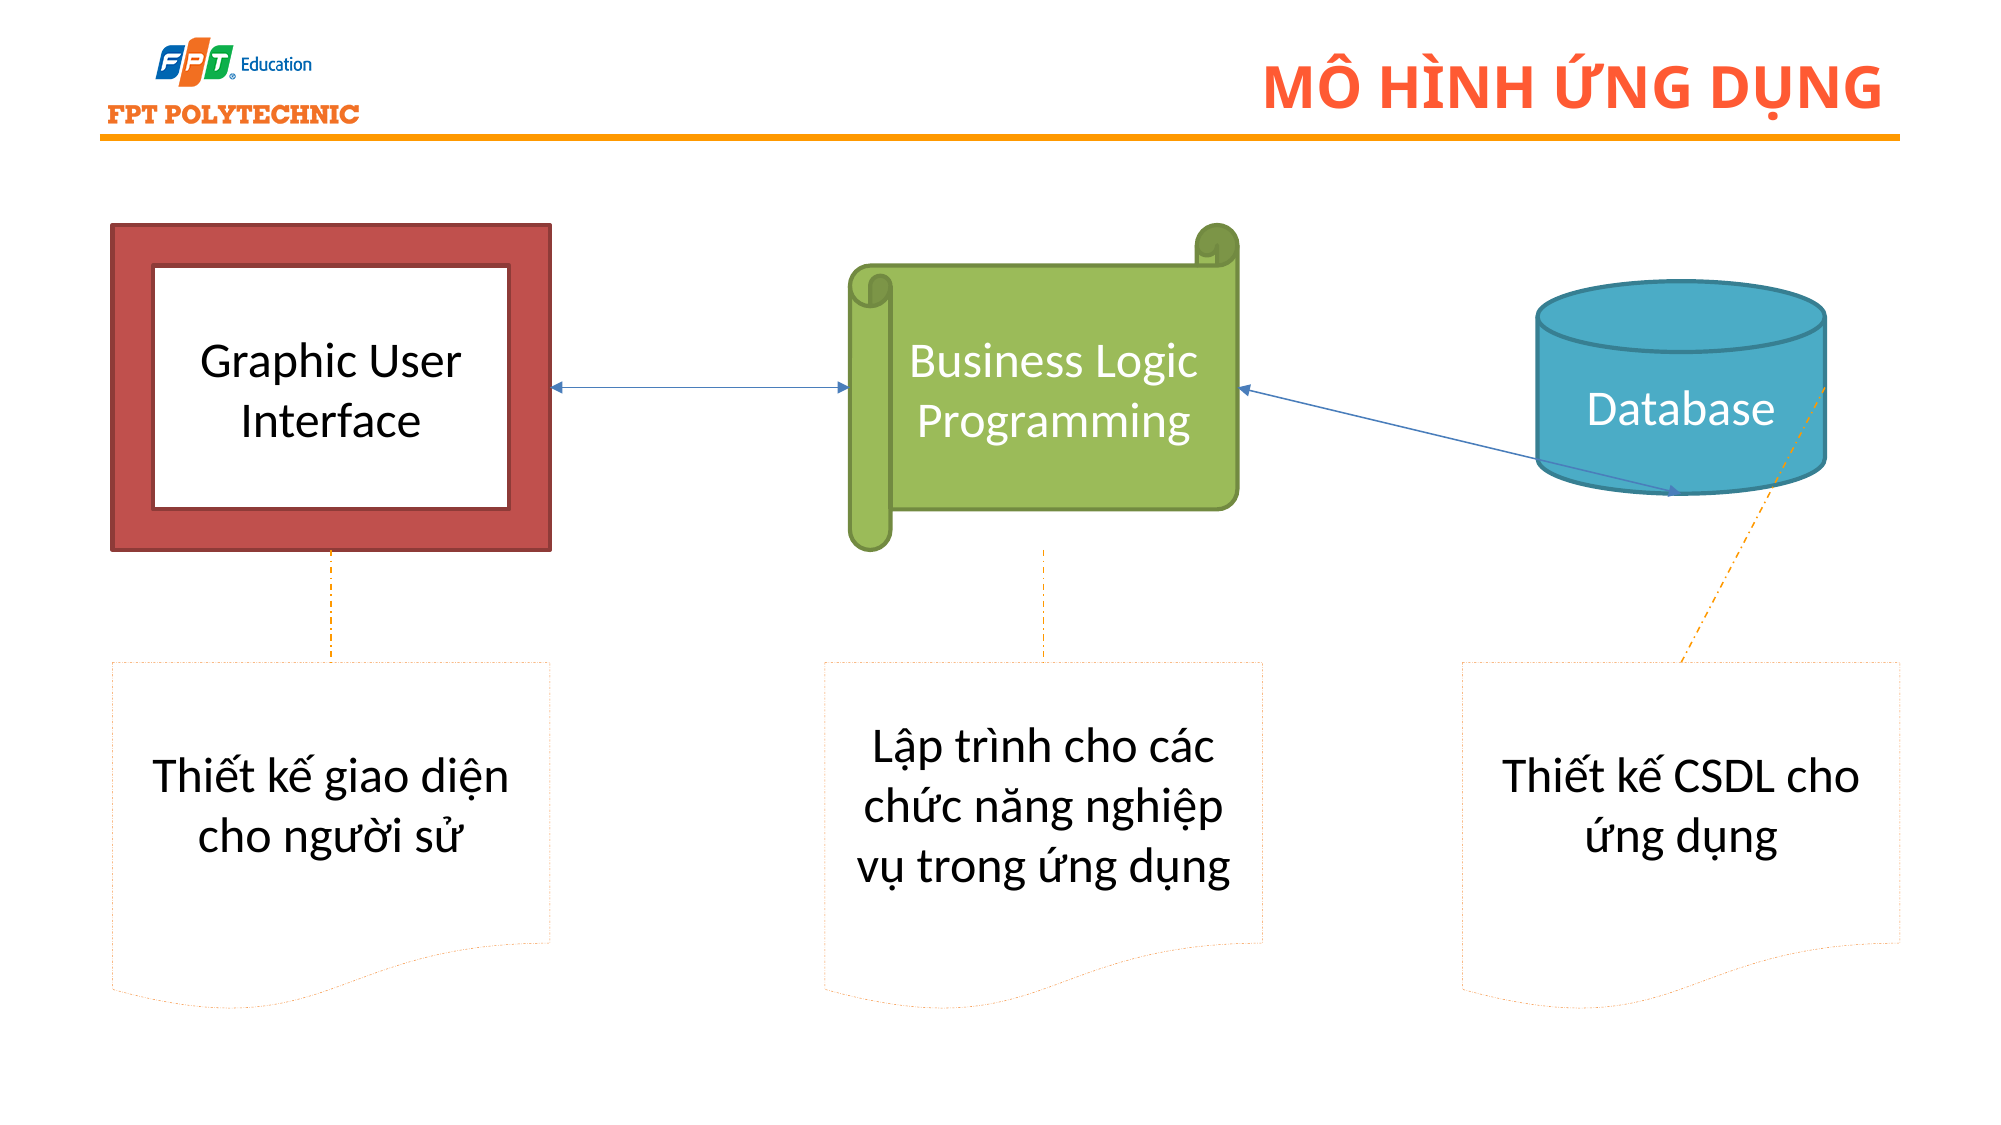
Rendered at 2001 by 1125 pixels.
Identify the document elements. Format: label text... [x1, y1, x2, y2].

text_box Lập trình cho các chức năng nghiệp vụ trong ứng dụng [822, 660, 1265, 1011]
text_box Database [1535, 279, 1828, 496]
text_box Graphic User Interface [110, 223, 552, 552]
title Mô hình ứng dụng [366, 45, 1900, 125]
text_box Thiết kế giao diện cho người sử [110, 660, 553, 1011]
text_box Business Logic Programming [847, 222, 1240, 553]
picture [99, 25, 367, 143]
text_box Thiết kế CSDL cho ứng dụng [1460, 660, 1903, 1011]
